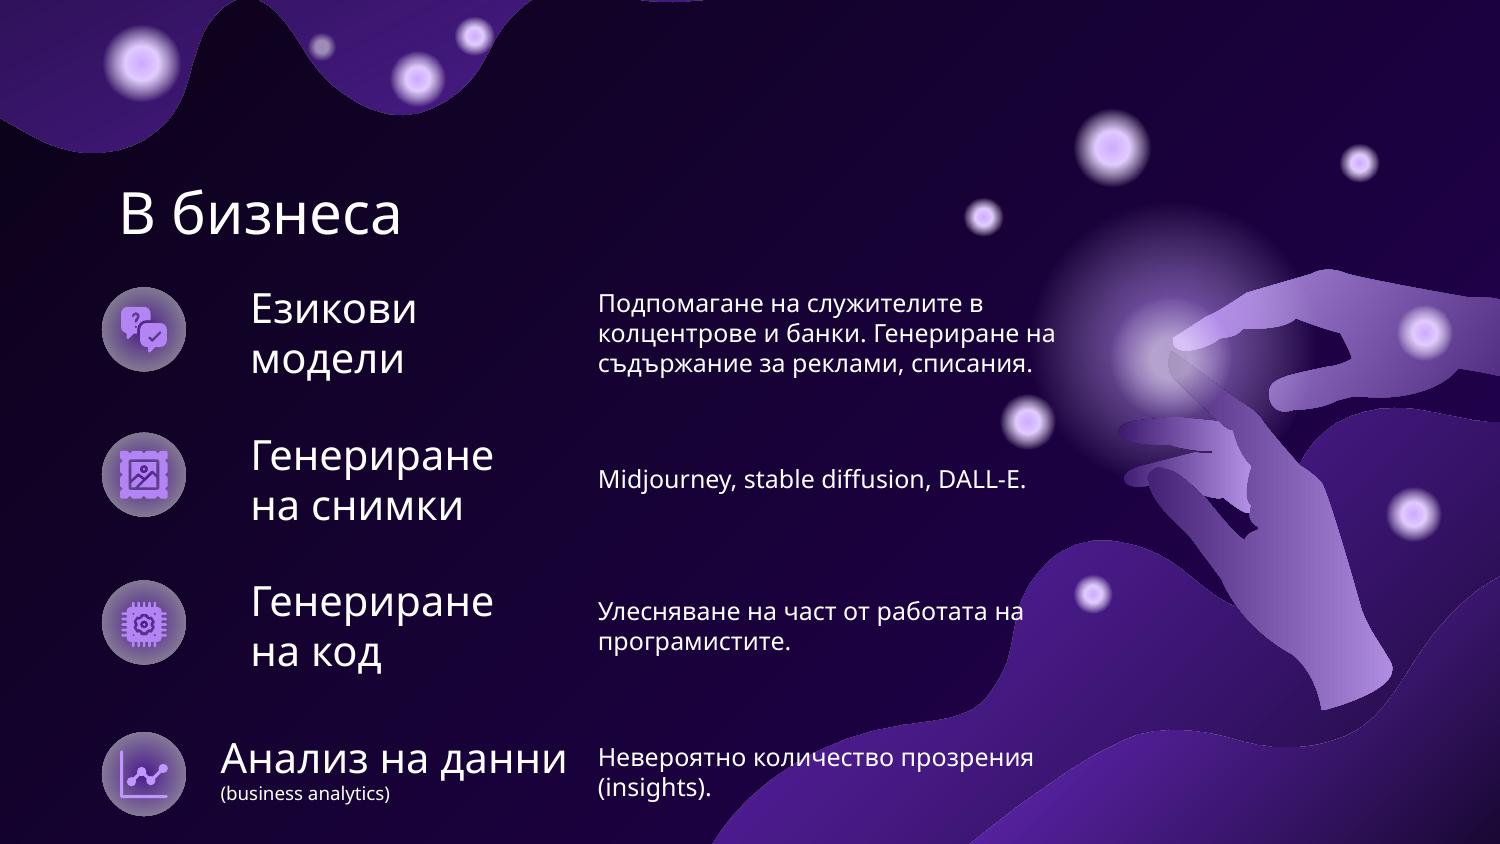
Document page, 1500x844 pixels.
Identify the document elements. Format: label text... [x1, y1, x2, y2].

text_box Невероятно количество прозрения (insights). [582, 735, 1090, 808]
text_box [120, 601, 168, 648]
text_box Езикови модели [235, 296, 583, 368]
text_box Генериране на код [235, 589, 553, 661]
text_box Улесняване на част от работата на програмистите. [582, 589, 931, 661]
text_box Генериране на снимки [235, 442, 553, 515]
text_box Анализ на данни (business analytics) [205, 732, 596, 804]
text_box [936, 93, 1500, 765]
text_box [101, 287, 186, 372]
text_box [101, 732, 186, 817]
title В бизнеса [103, 161, 931, 262]
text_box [119, 749, 169, 799]
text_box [120, 306, 168, 353]
text_box Подпомагане на служителите в колцентрове и банки. Генериране на съдържание за реклами, списания. [583, 296, 931, 368]
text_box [119, 450, 168, 499]
text_box [101, 432, 186, 517]
text_box Midjourney, stable diffusion, DALL-E. [582, 442, 931, 515]
text_box [101, 580, 186, 665]
